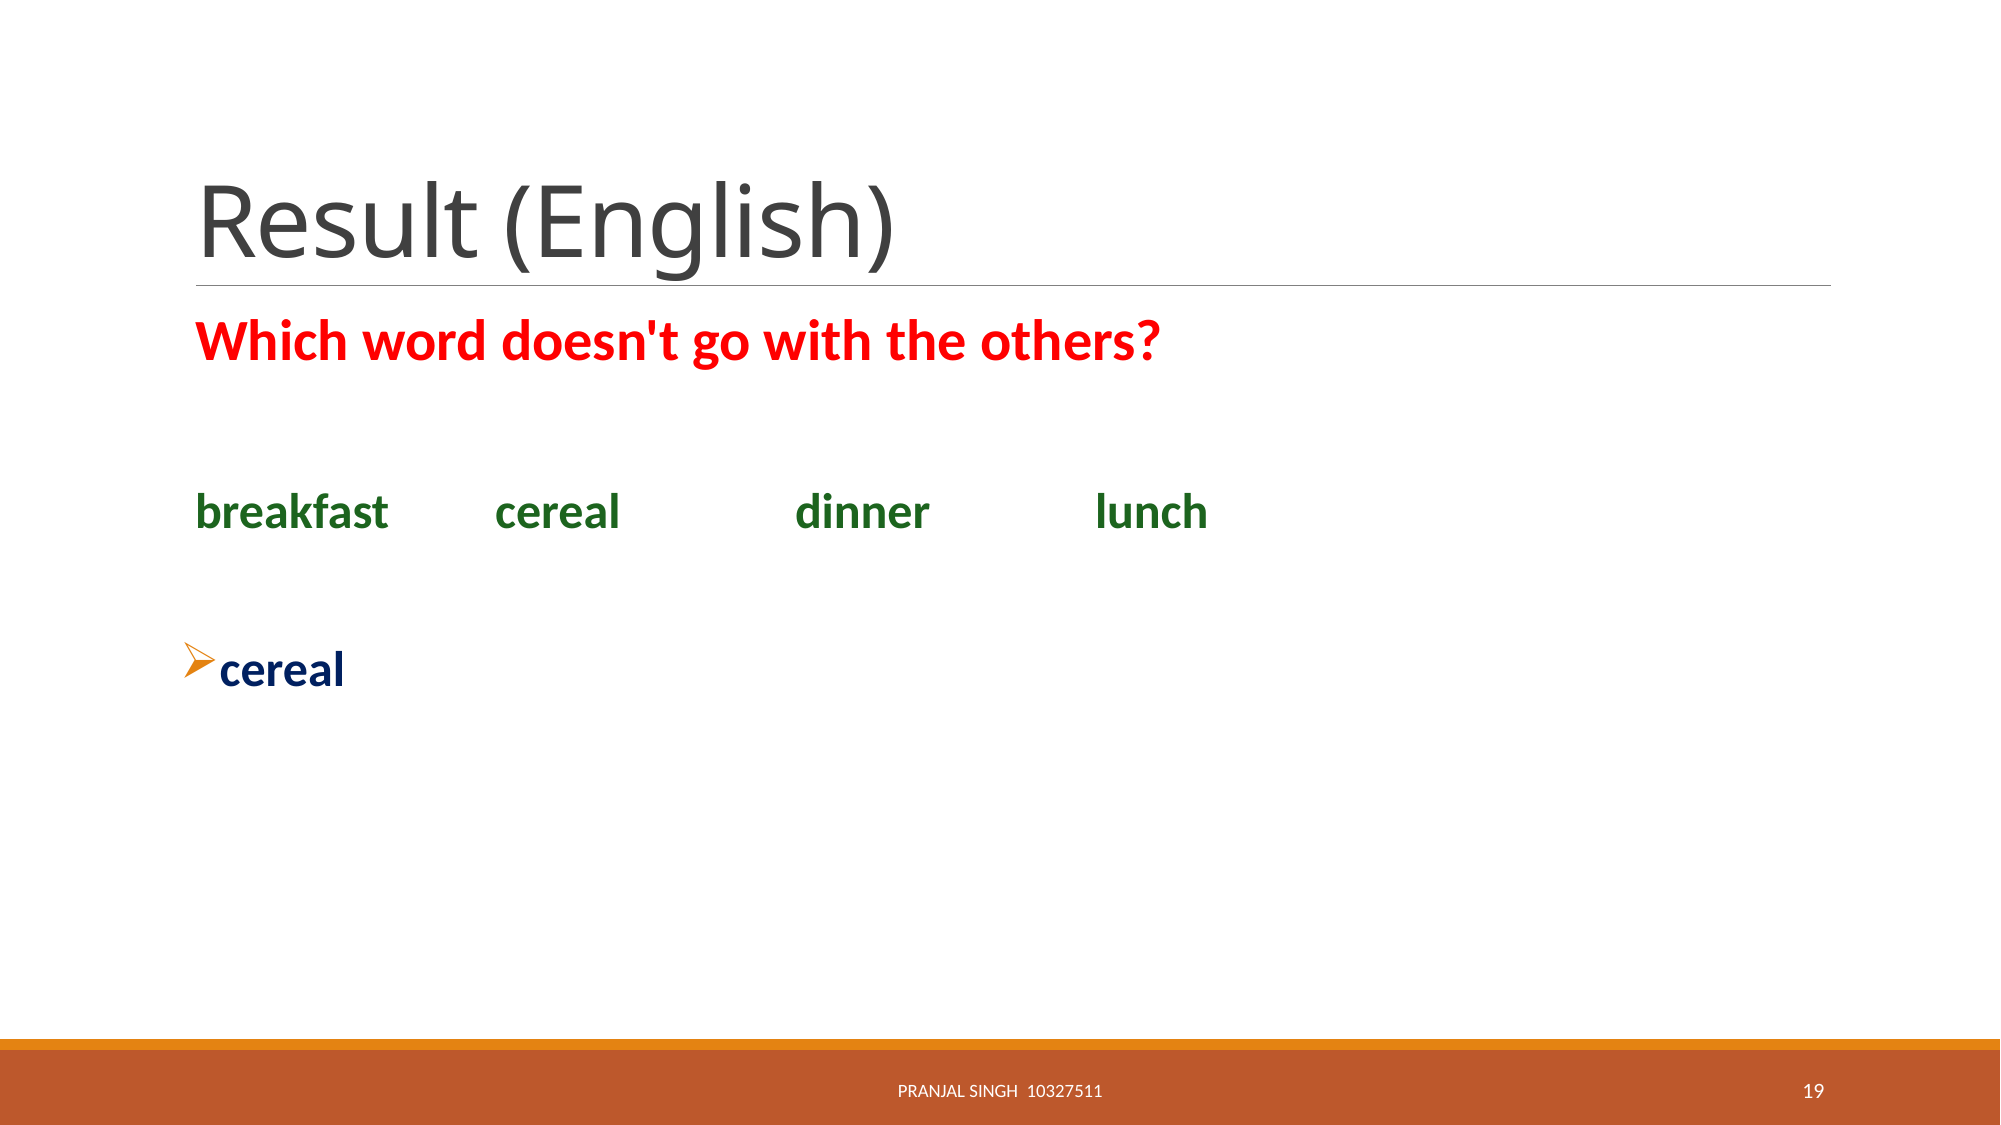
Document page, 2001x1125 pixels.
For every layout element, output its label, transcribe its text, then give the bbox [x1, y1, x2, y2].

list Which word doesn't go with the others? breakfast cereal dinner lunch cereal [180, 302, 1830, 963]
slide_number 19 [1624, 1059, 1840, 1120]
title Result (English) [180, 47, 1830, 285]
footer Pranjal Singh 10327511 [604, 1059, 1396, 1120]
